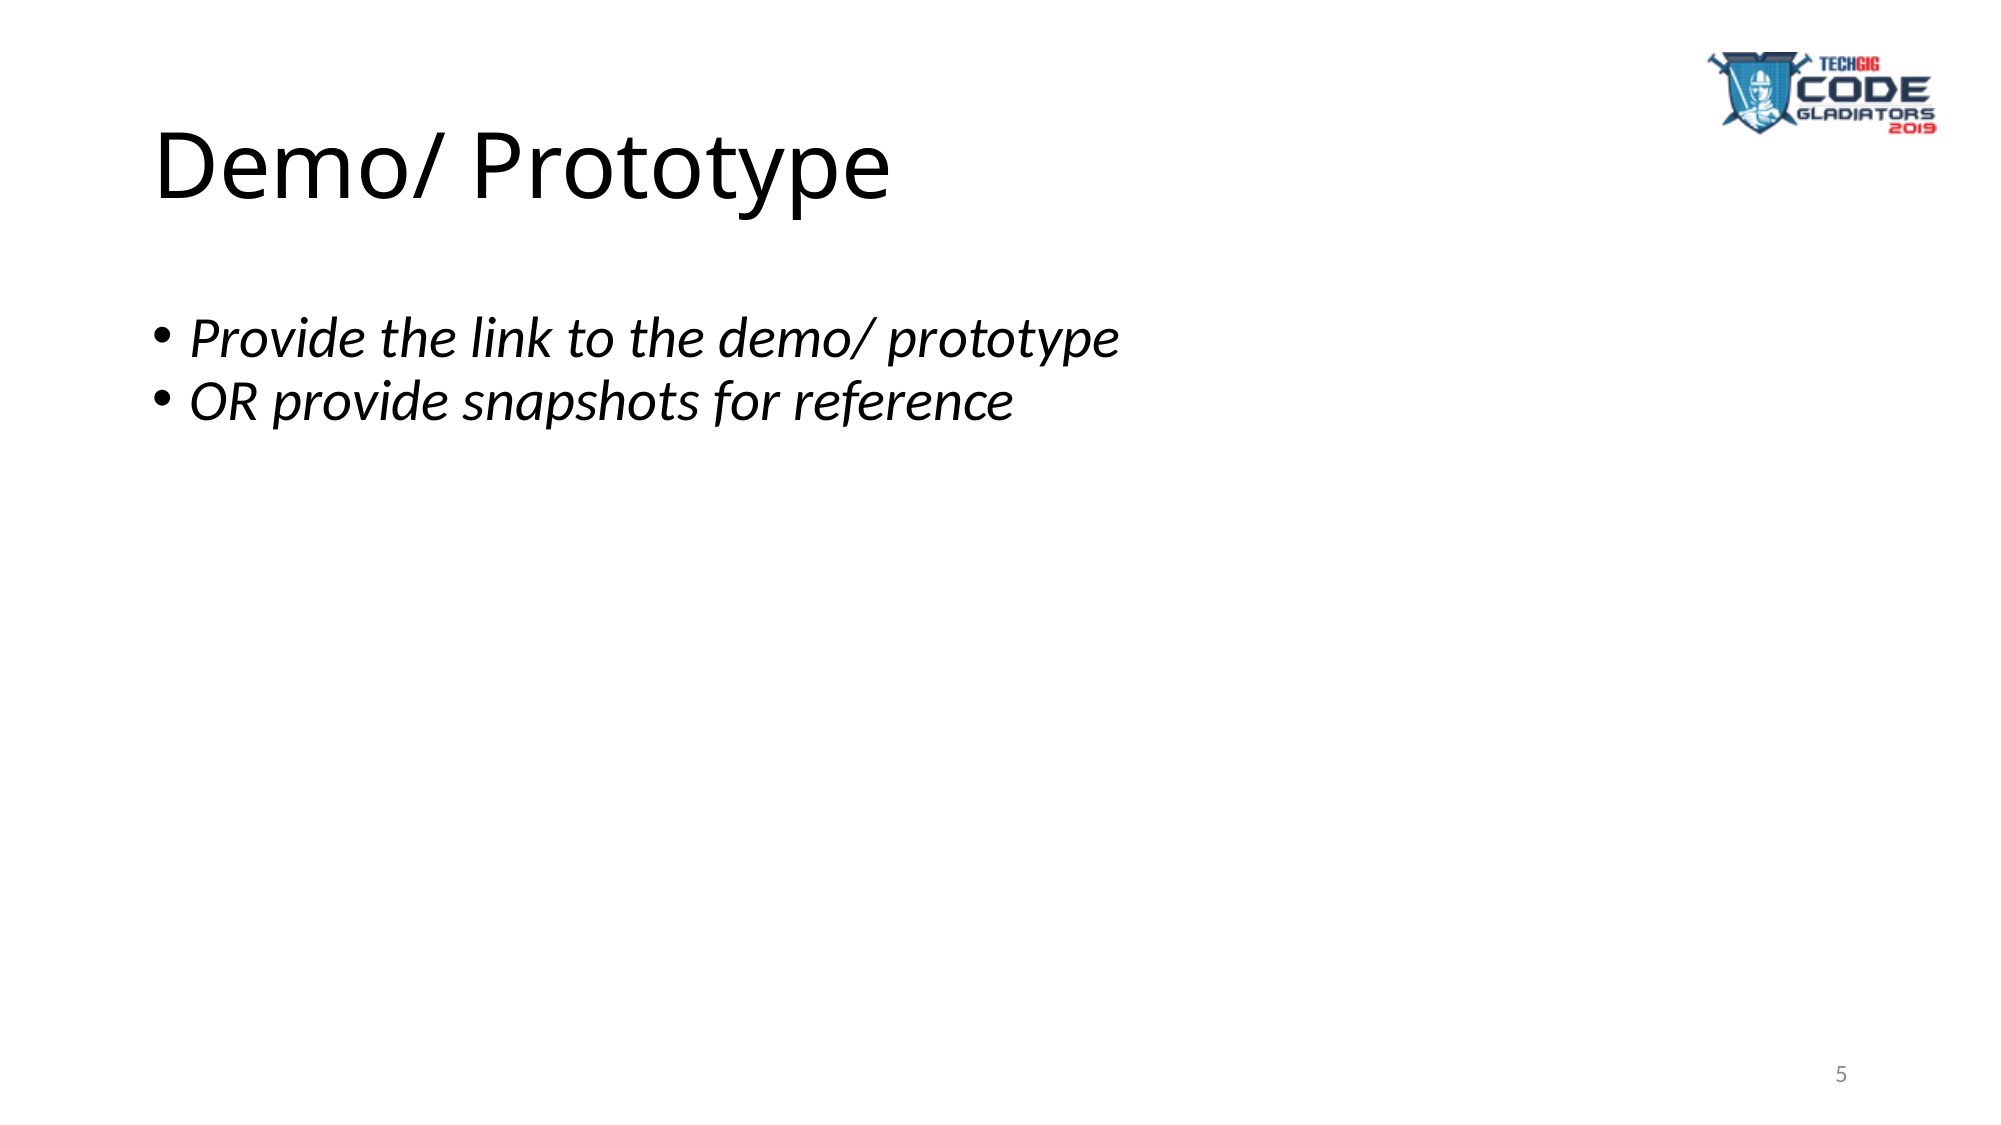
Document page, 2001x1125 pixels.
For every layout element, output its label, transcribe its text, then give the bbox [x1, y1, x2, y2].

text_box Demo/ Prototype [137, 59, 1863, 278]
picture [1706, 52, 1937, 136]
text_box 5 [1412, 1042, 1863, 1103]
text_box Provide the link to the demo/ prototype OR provide snapshots for reference [137, 299, 1863, 1014]
